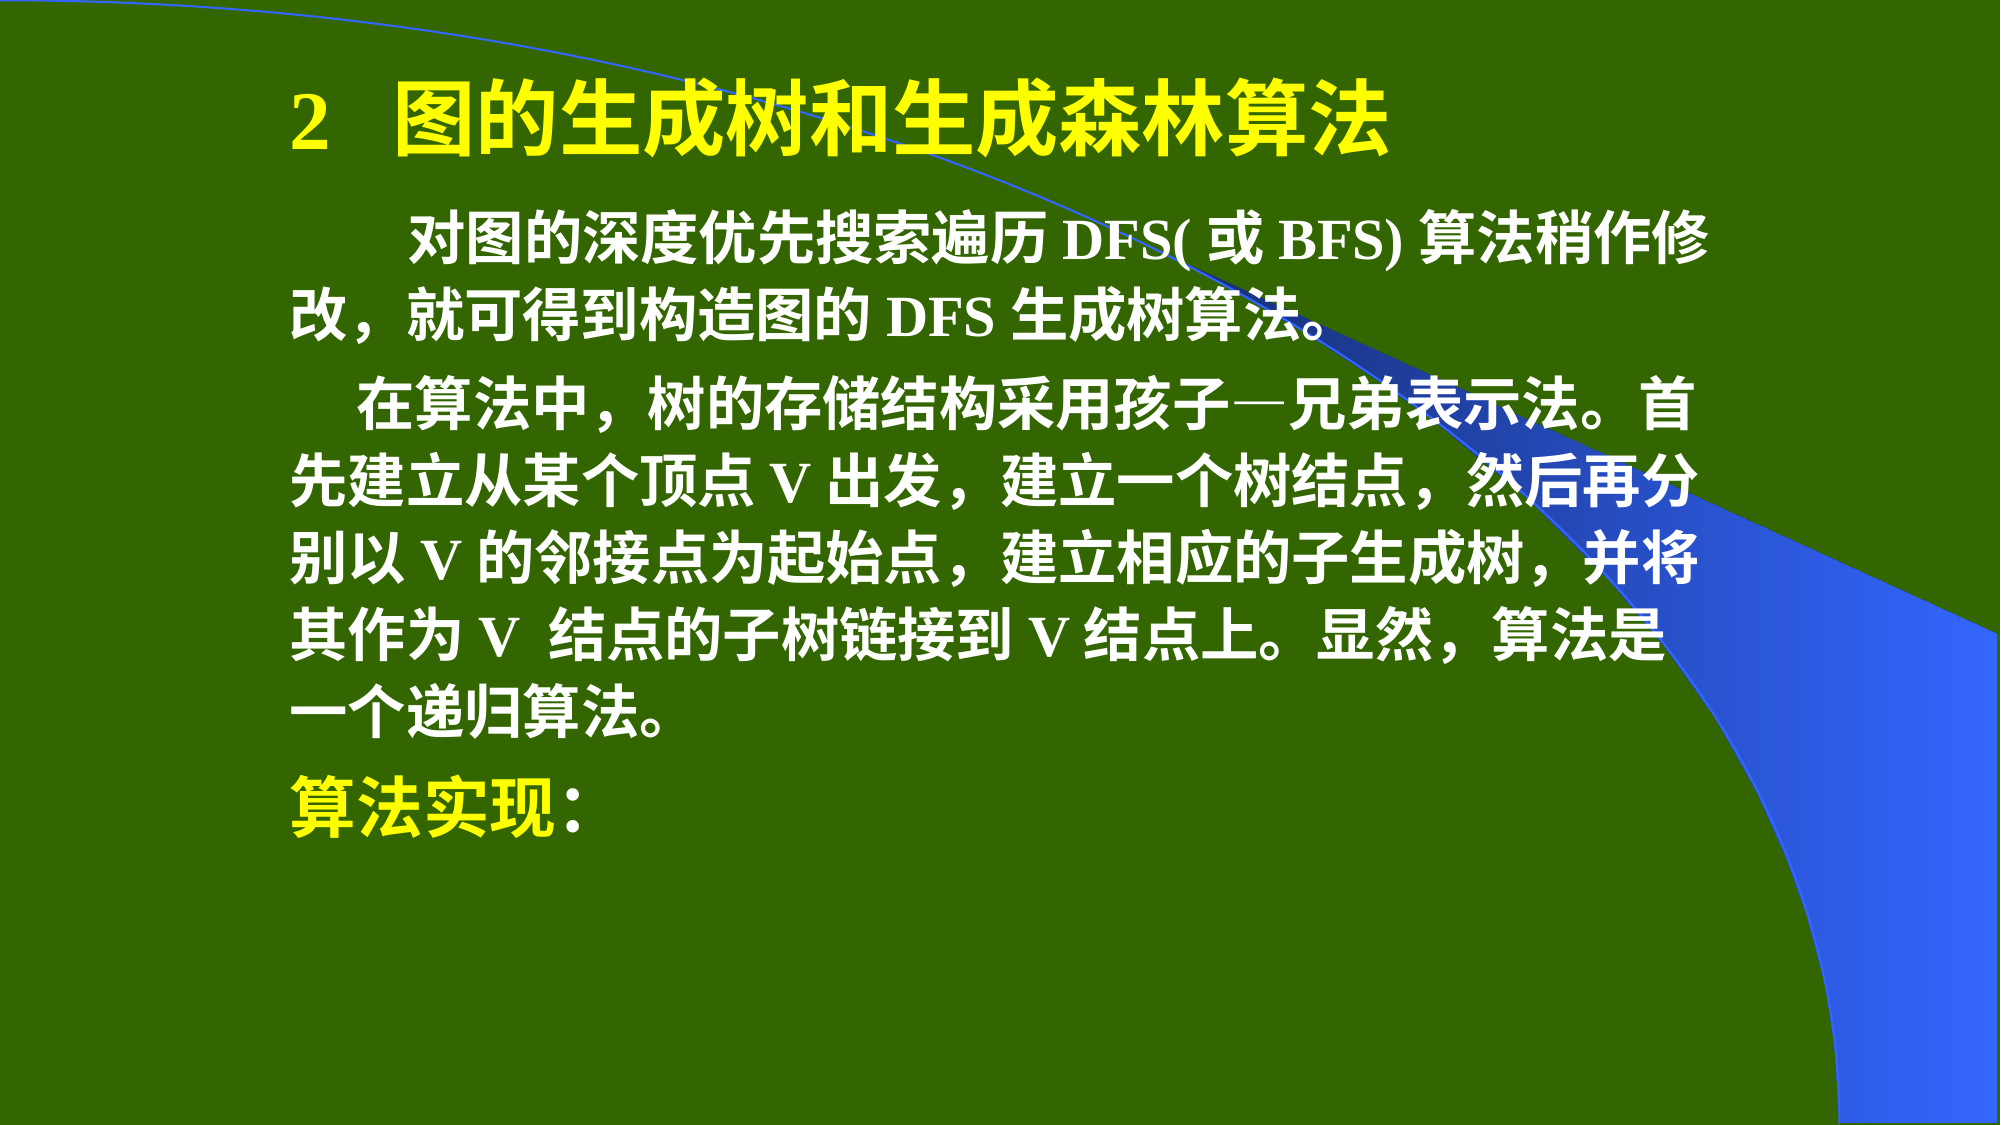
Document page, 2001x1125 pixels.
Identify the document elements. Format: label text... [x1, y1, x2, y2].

text_box 2 图的生成树和生成森林算法 对图的深度优先搜索遍历DFS(或BFS)算法稍作修改，就可得到构造图的DFS生成树算法。 在算法中，树的存储结构采用孩子—兄弟表示法。首先建立从某个顶点V出发，建立一个树结点，然后再分别以V的邻接点为起始点，建立相应的子生成树，并将其作为V 结点的子树链接到V结点上。显然，算法是一个递归算法。 算法实现： [275, 48, 1725, 858]
